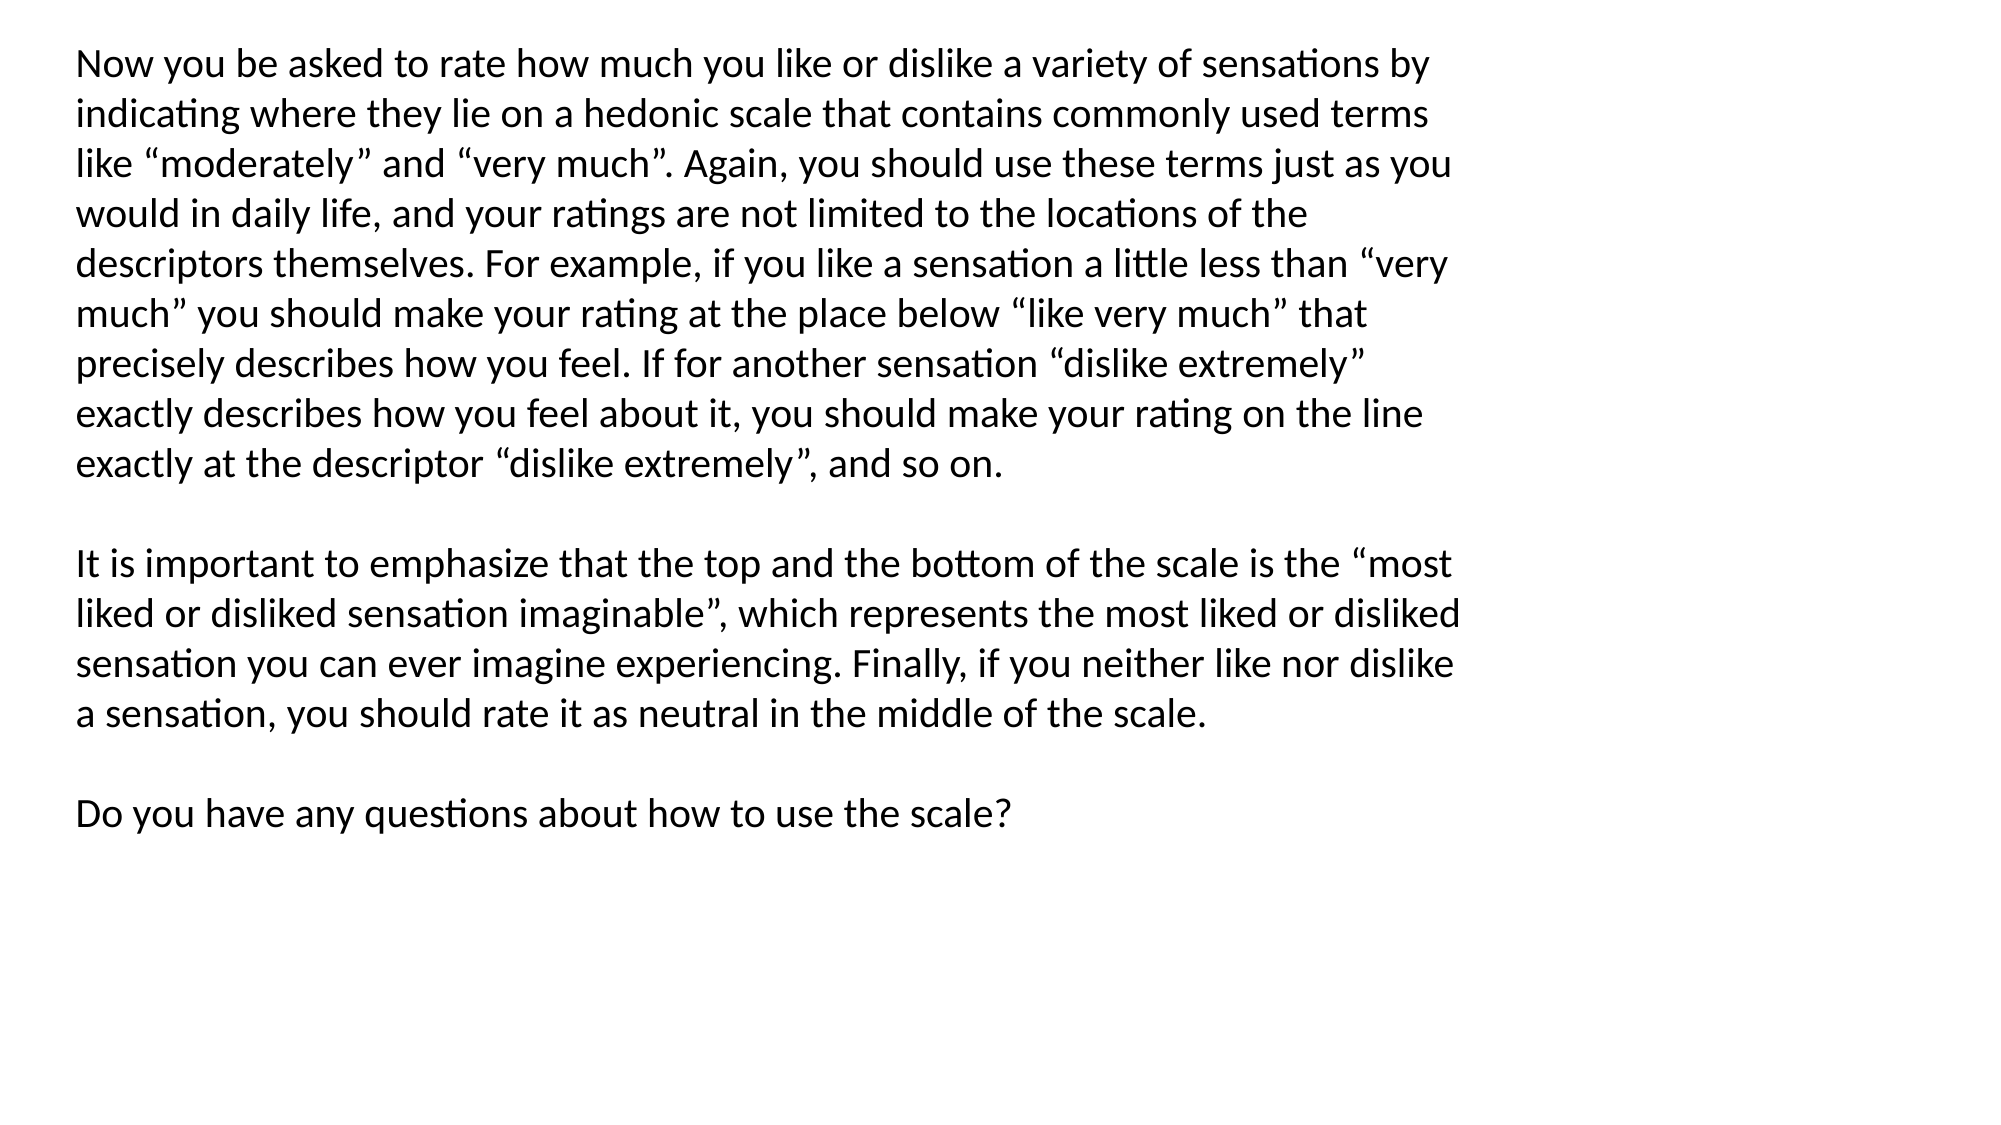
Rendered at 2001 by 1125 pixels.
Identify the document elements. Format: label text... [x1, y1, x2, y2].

text_box Now you be asked to rate how much you like or dislike a variety of sensations by indicating where they lie on a hedonic scale that contains commonly used terms like “moderately” and “very much”. Again, you should use these terms just as you would in daily life, and your ratings are not limited to the locations of the descriptors themselves. For example, if you like a sensation a little less than “very much” you should make your rating at the place below “like very much” that precisely describes how you feel. If for another sensation “dislike extremely” exactly describes how you feel about it, you should make your rating on the line exactly at the descriptor “dislike extremely”, and so on. It is important to emphasize that the top and the bottom of the scale is the “most liked or disliked sensation imaginable”, which represents the most liked or disliked sensation you can ever imagine experiencing. Finally, if you neither like nor dislike a sensation, you should rate it as neutral in the middle of the scale. Do you have any questions about how to use the scale? [60, 28, 1481, 844]
